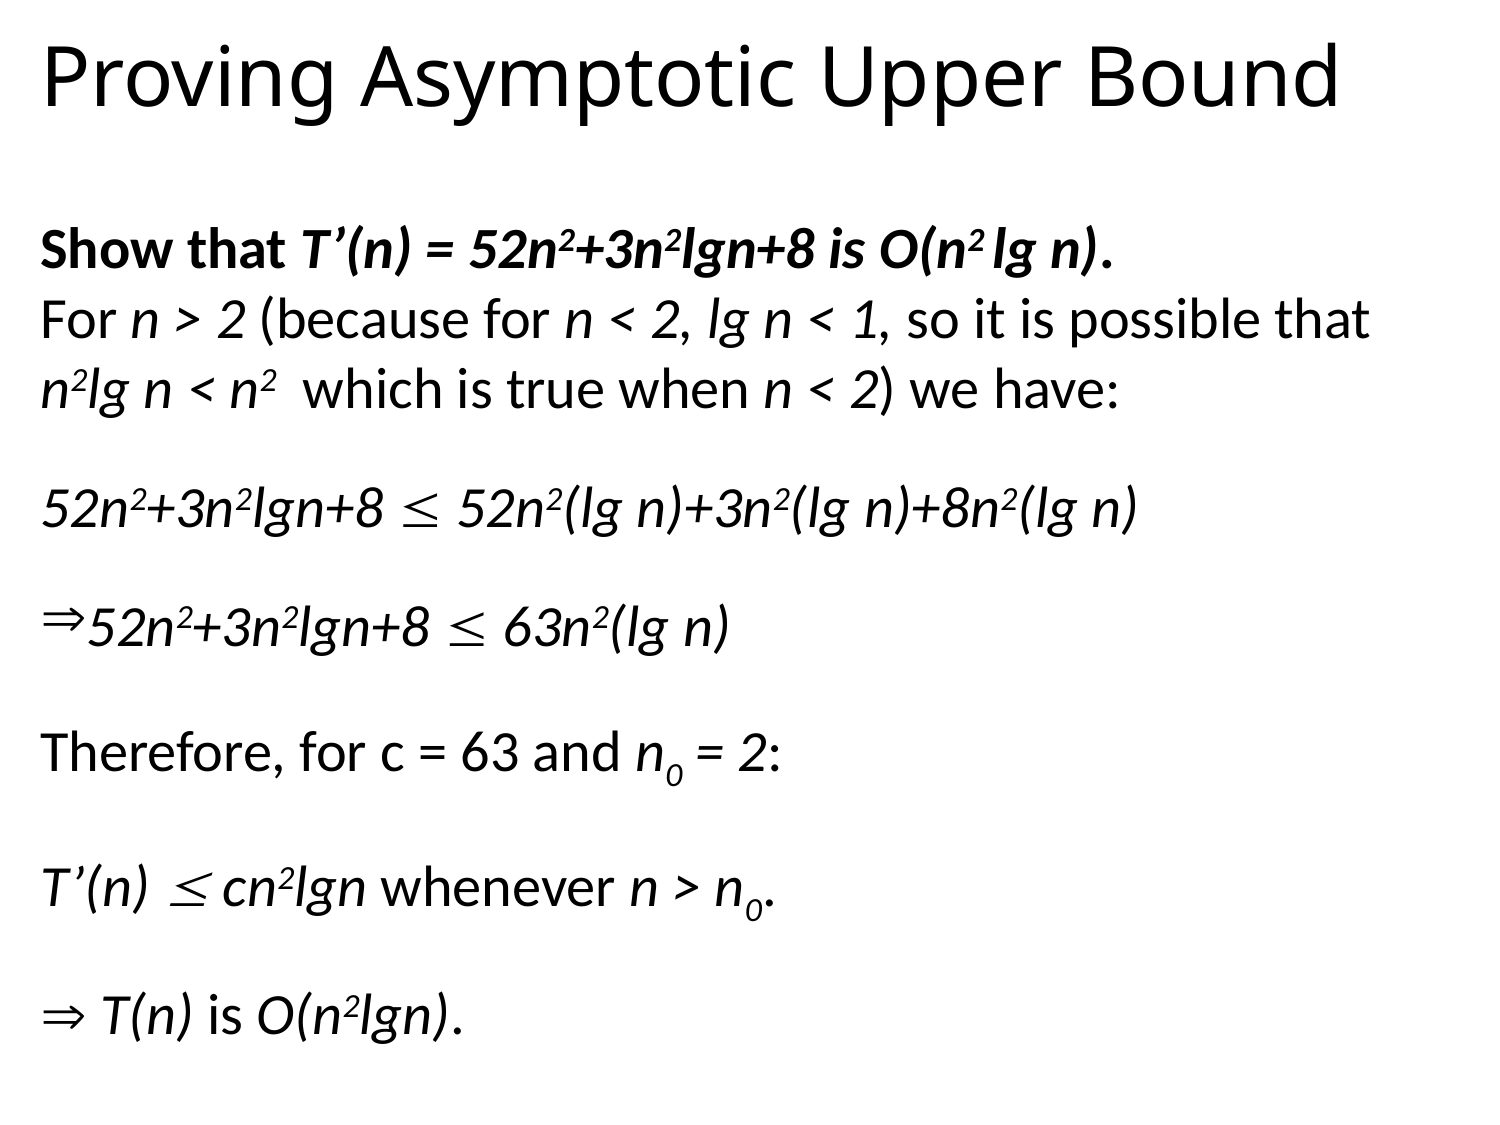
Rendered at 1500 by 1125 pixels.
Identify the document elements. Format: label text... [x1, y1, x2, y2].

list Show that T’(n) = 52n2+3n2lgn+8 is O(n2 lg n). For n > 2 (because for n < 2, lg n < 1, so it is possible that n2lg n < n2 which is true when n < 2) we have: 52n2+3n2lgn+8  52n2(lg n)+3n2(lg n)+8n2(lg n) 52n2+3n2lgn+8  63n2(lg n) Therefore, for c = 63 and n0 = 2: T’(n)  cn2lgn whenever n > n0.  T(n) is O(n2lgn). [25, 154, 1469, 1125]
title Proving Asymptotic Upper Bound [25, 26, 1469, 138]
